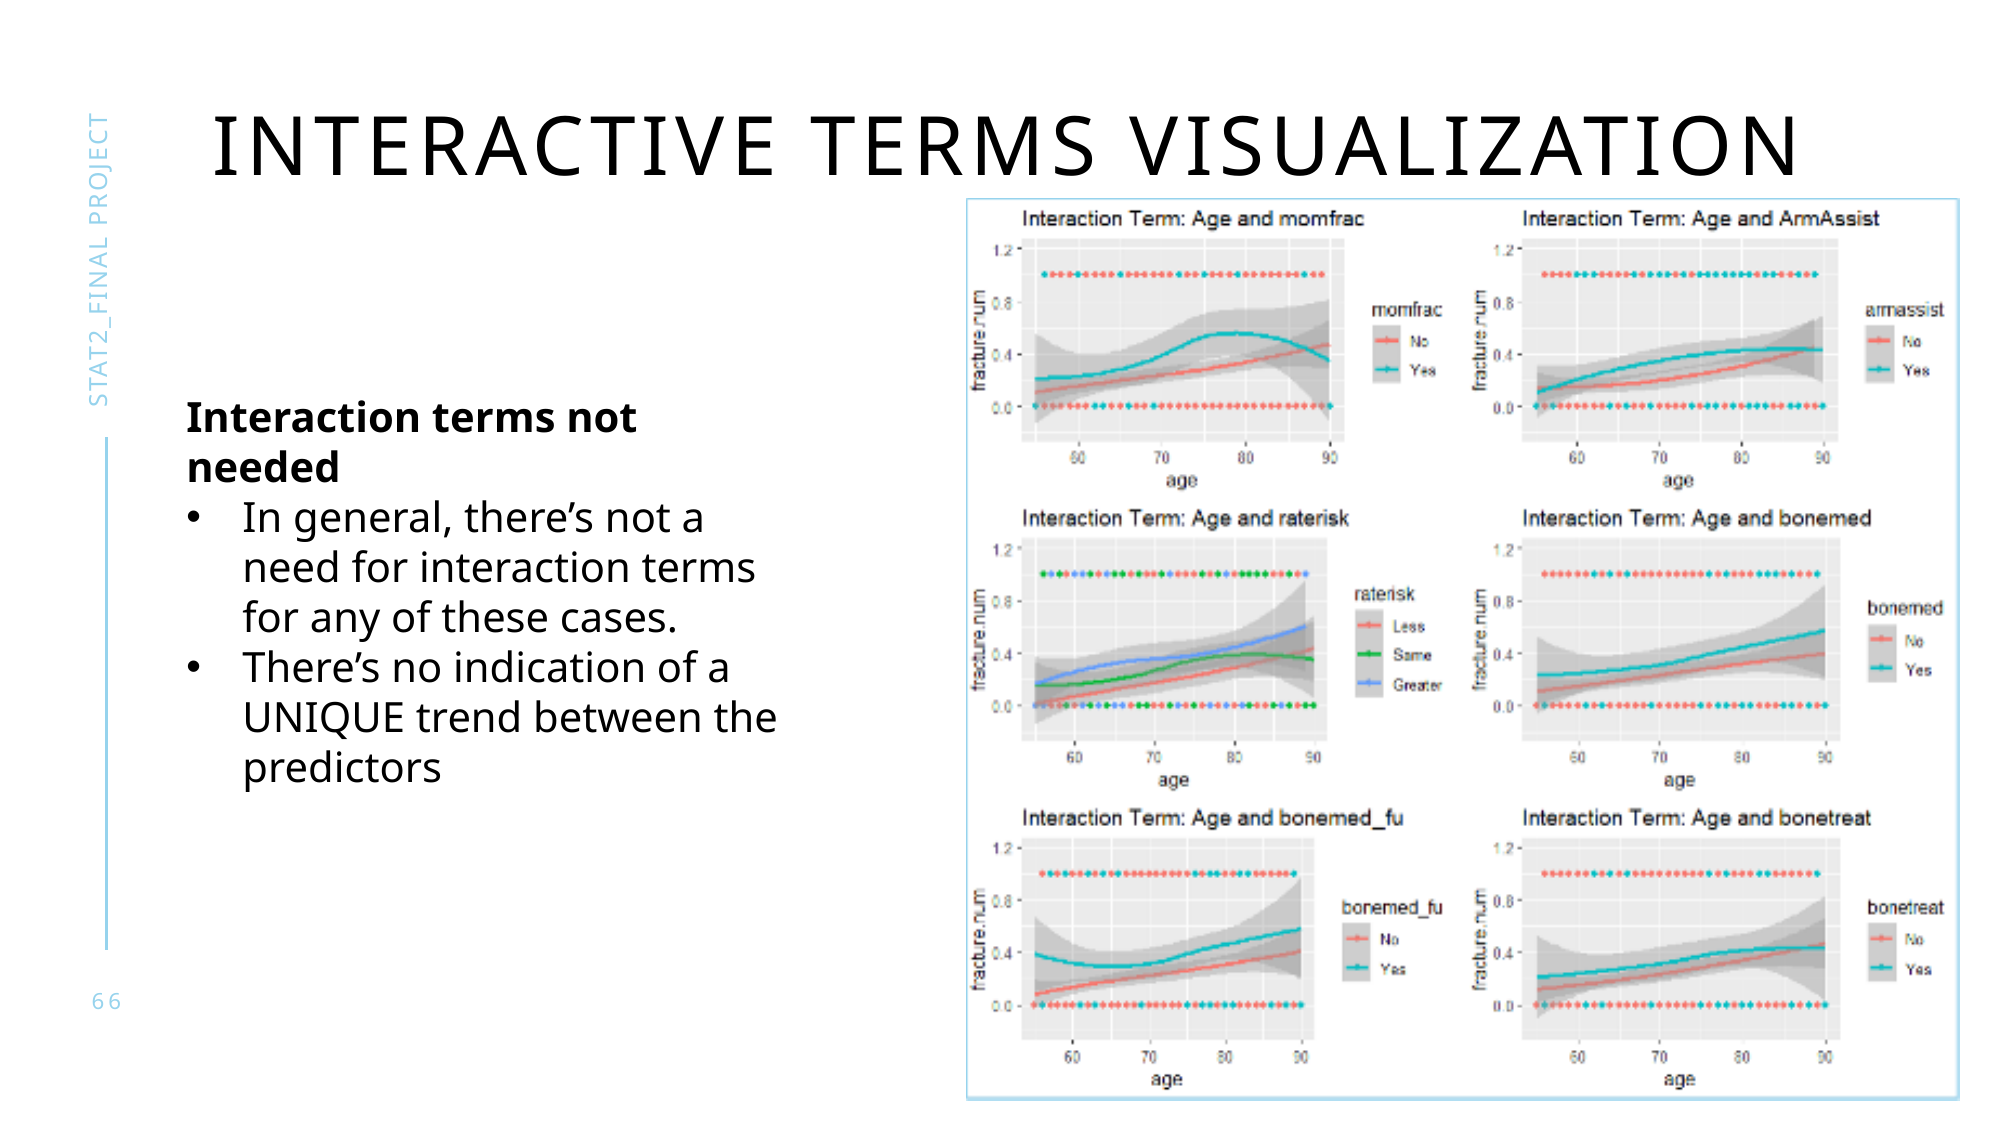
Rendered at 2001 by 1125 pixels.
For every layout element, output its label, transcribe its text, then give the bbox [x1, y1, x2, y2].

text_box Interaction terms not needed In general, there’s not a need for interaction terms for any of these cases. There’s no indication of a UNIQUE trend between the predictors [171, 383, 803, 799]
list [965, 198, 1960, 1101]
title INTERACTIVE TERMS VISUALIZATION [212, 104, 2000, 253]
text_box STAt2_FINAL PROJECT [86, 50, 108, 408]
slide_number 66 [68, 987, 144, 1018]
